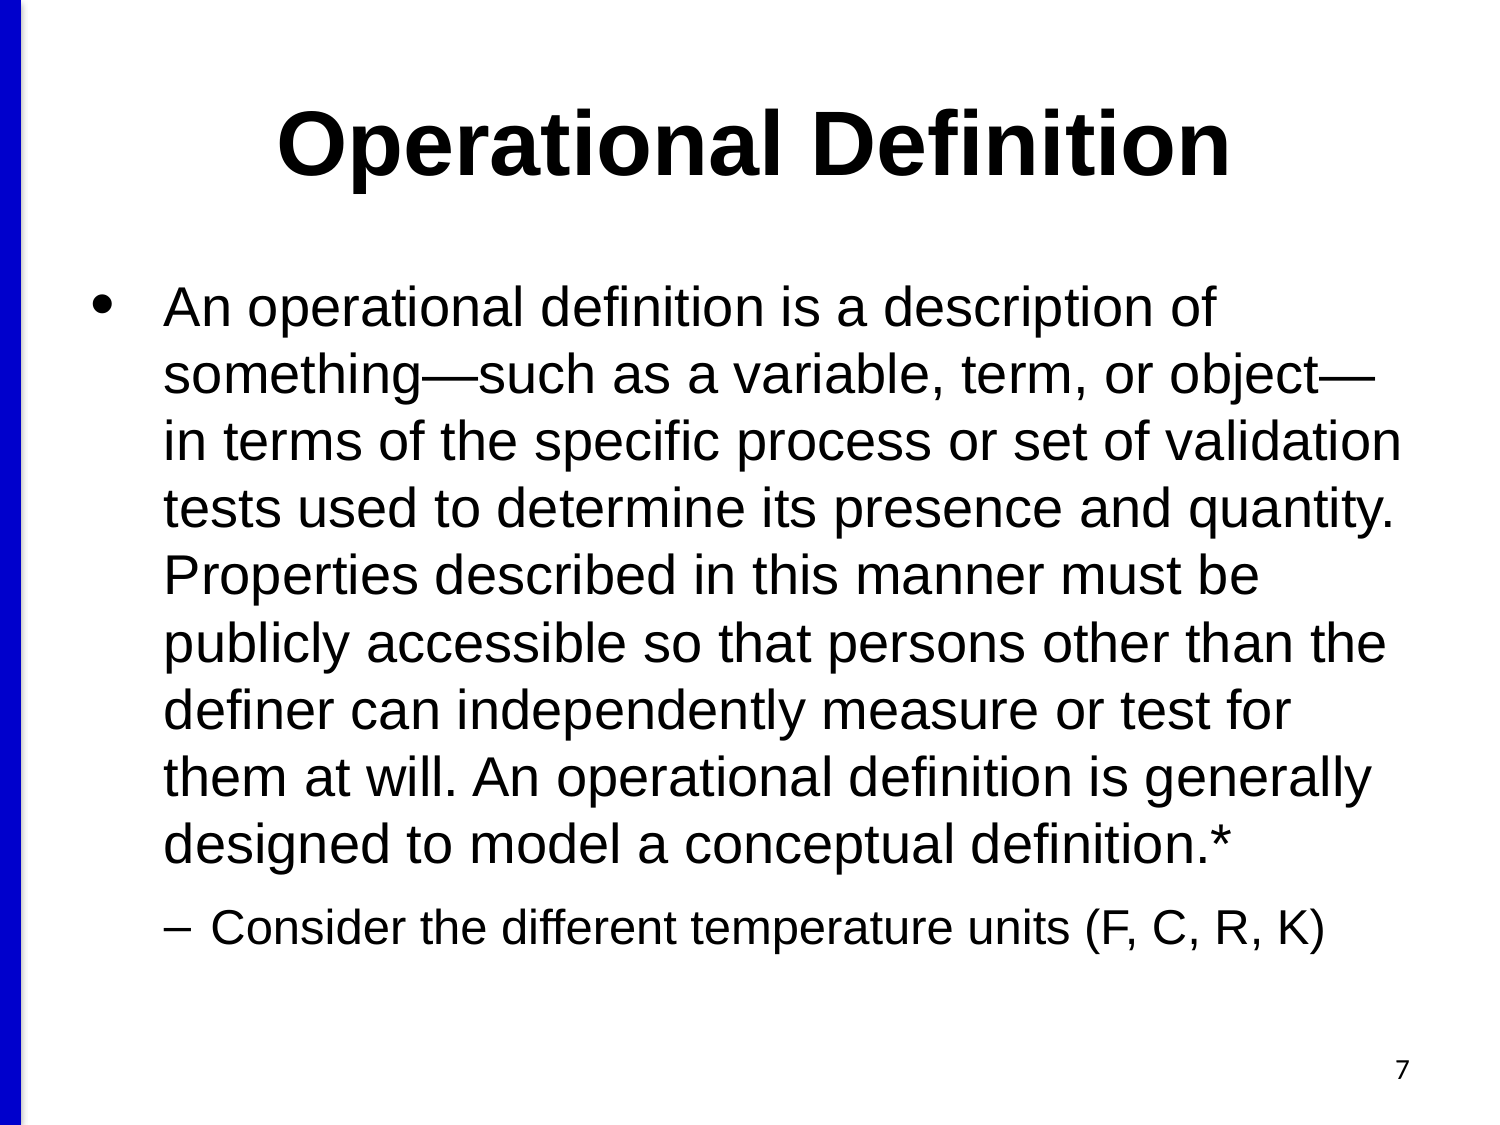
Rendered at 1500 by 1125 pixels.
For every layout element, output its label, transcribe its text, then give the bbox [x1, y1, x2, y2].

title Operational Definition [10, 45, 1500, 233]
list An operational definition is a description of something—such as a variable, term, or object—in terms of the specific process or set of validation tests used to determine its presence and quantity. Properties described in this manner must be publicly accessible so that persons other than the definer can independently measure or test for them at will. An operational definition is generally designed to model a conceptual definition.* Consider the different temperature units (F, C, R, K) [75, 262, 1425, 1005]
slide_number 7 [1074, 1042, 1425, 1103]
